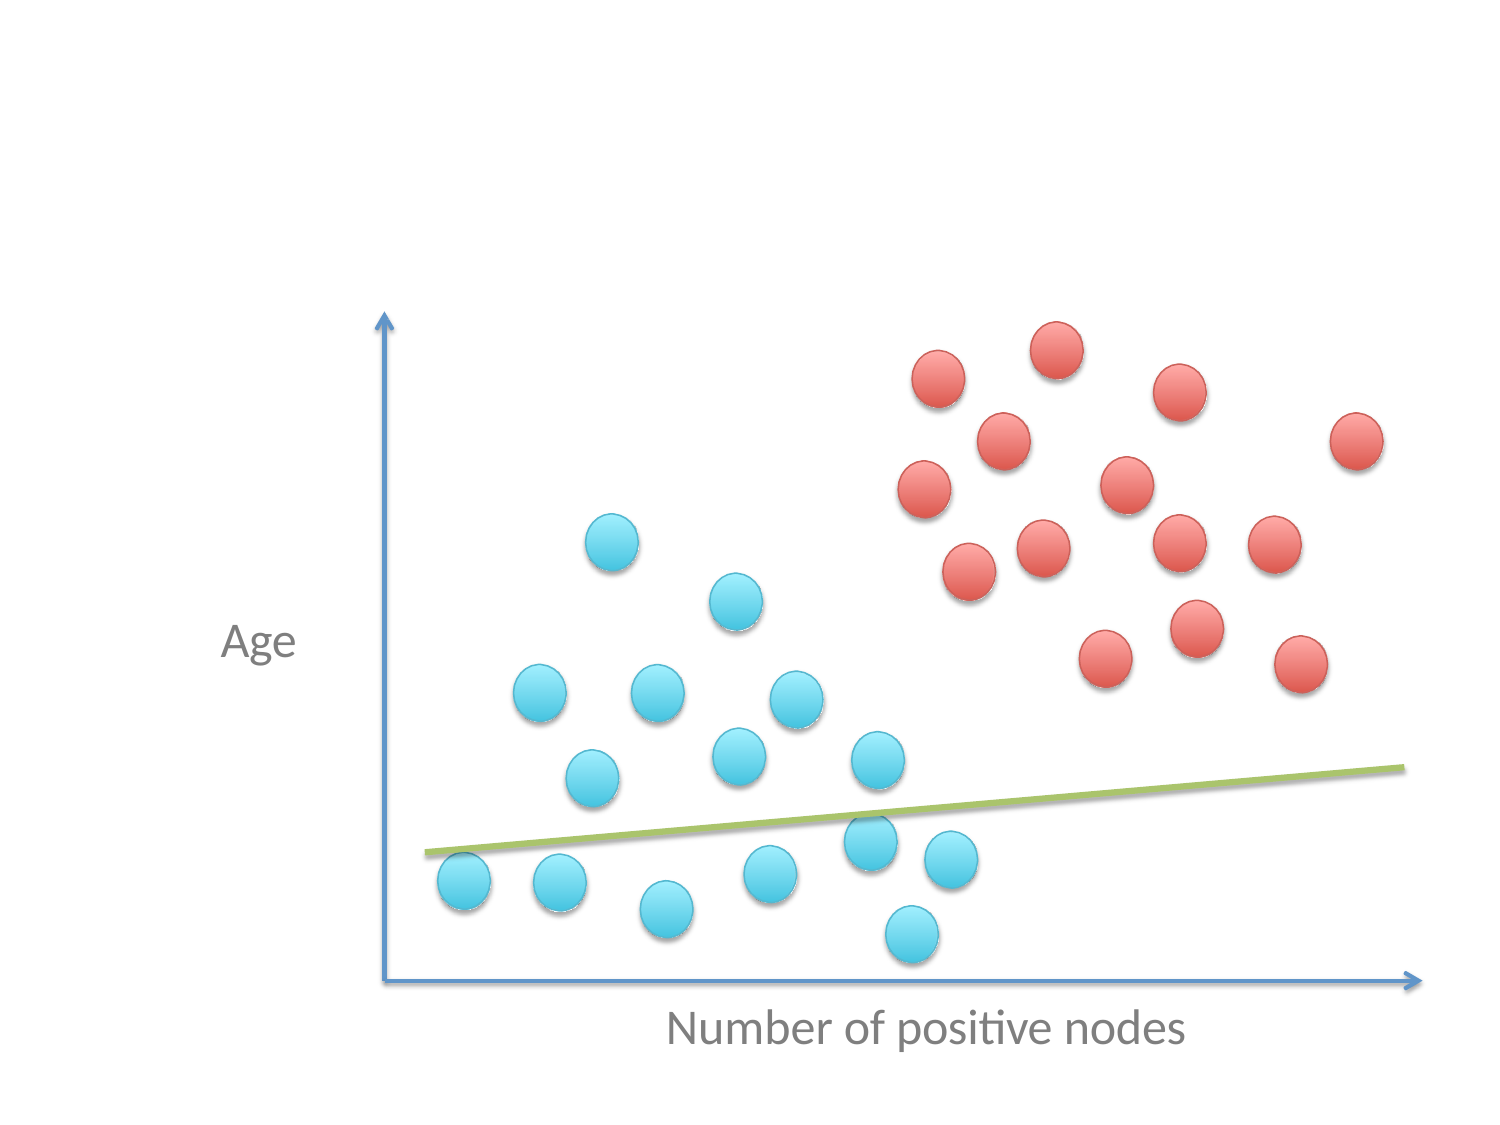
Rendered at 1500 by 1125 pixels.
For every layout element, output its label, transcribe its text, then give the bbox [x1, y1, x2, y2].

text_box [544, 664, 567, 691]
text_box [943, 350, 965, 373]
text_box [1274, 666, 1297, 693]
text_box [704, 723, 774, 760]
text_box [594, 749, 619, 760]
text_box [566, 749, 590, 760]
text_box [1277, 548, 1302, 574]
text_box [632, 876, 701, 950]
text_box [1280, 516, 1302, 543]
text_box [1145, 510, 1215, 584]
text_box [1162, 514, 1177, 521]
text_box [898, 460, 951, 518]
text_box [1240, 511, 1310, 585]
text_box [942, 385, 965, 408]
text_box [1202, 600, 1224, 624]
text_box [585, 546, 608, 571]
text_box [614, 513, 639, 539]
text_box [877, 901, 947, 975]
text_box [1100, 456, 1154, 514]
text_box [741, 573, 763, 598]
text_box [1011, 445, 1031, 470]
text_box [1110, 630, 1132, 651]
text_box [429, 867, 499, 922]
text_box [744, 882, 767, 903]
text_box [709, 573, 763, 631]
text_box [1049, 520, 1070, 541]
text_box [585, 513, 609, 539]
text_box [533, 886, 554, 911]
text_box [835, 867, 906, 883]
text_box [735, 867, 806, 915]
text_box [1330, 447, 1352, 470]
text_box [663, 695, 685, 722]
text_box [1079, 665, 1104, 688]
text_box [640, 880, 693, 938]
text_box [770, 671, 823, 729]
text_box [885, 905, 909, 932]
text_box [585, 513, 639, 571]
text_box [802, 671, 823, 692]
text_box [916, 867, 986, 900]
text_box [1248, 516, 1269, 540]
text_box [1109, 666, 1132, 688]
text_box [709, 604, 736, 631]
text_box [942, 543, 996, 601]
text_box [1274, 635, 1328, 693]
text_box [505, 660, 575, 734]
text_box [1134, 490, 1154, 514]
text_box [738, 606, 763, 631]
text_box [618, 546, 639, 571]
text_box [1100, 486, 1123, 514]
text_box [1079, 630, 1132, 688]
text_box [844, 867, 869, 871]
text_box [1092, 452, 1162, 526]
text_box [1185, 364, 1207, 390]
text_box [1403, 970, 1423, 991]
text_box [1153, 364, 1173, 388]
text_box [881, 731, 905, 757]
text_box [1303, 635, 1328, 660]
text_box [533, 867, 537, 879]
text_box [1071, 625, 1140, 700]
text_box Age [218, 607, 300, 671]
text_box [885, 905, 939, 963]
text_box [631, 664, 654, 688]
text_box [1322, 408, 1392, 483]
text_box [1248, 516, 1302, 574]
text_box [1004, 412, 1031, 439]
text_box [661, 664, 685, 692]
text_box [712, 728, 766, 760]
text_box [524, 867, 595, 924]
text_box [1153, 397, 1175, 421]
text_box [912, 350, 933, 371]
text_box [912, 387, 936, 408]
text_box [762, 666, 832, 741]
text_box [918, 938, 939, 963]
text_box [513, 664, 567, 722]
text_box [467, 885, 491, 910]
text_box [1170, 600, 1224, 658]
text_box [942, 573, 968, 601]
text_box [874, 867, 898, 871]
text_box [745, 728, 766, 751]
text_box [1266, 631, 1336, 705]
text_box [709, 573, 730, 599]
text_box [572, 749, 613, 760]
text_box Number of positive nodes [663, 994, 1193, 1058]
text_box [513, 697, 538, 722]
text_box [898, 497, 920, 518]
text_box [925, 867, 977, 889]
text_box [934, 538, 1004, 613]
text_box [1170, 600, 1192, 628]
text_box [1187, 396, 1207, 421]
text_box [1017, 520, 1070, 577]
text_box [770, 705, 791, 728]
text_box [776, 880, 797, 903]
text_box [1129, 456, 1154, 480]
text_box [851, 731, 875, 757]
text_box [1182, 514, 1207, 541]
text_box [544, 696, 567, 722]
text_box [567, 886, 587, 911]
text_box [1248, 549, 1274, 574]
text_box [1030, 321, 1054, 345]
text_box [974, 543, 996, 567]
text_box [1330, 412, 1384, 470]
text_box [1017, 520, 1037, 542]
text_box [1200, 634, 1224, 658]
text_box [931, 496, 951, 518]
text_box [631, 664, 685, 722]
text_box [1153, 364, 1207, 421]
text_box [577, 509, 647, 583]
text_box [640, 880, 663, 903]
text_box [1153, 547, 1176, 572]
text_box [631, 698, 655, 722]
text_box [904, 345, 973, 420]
text_box [977, 412, 1031, 470]
text_box [1030, 321, 1084, 379]
text_box [669, 880, 693, 901]
text_box [583, 867, 587, 880]
text_box [1145, 359, 1215, 433]
text_box [437, 884, 462, 910]
text_box [1153, 526, 1158, 539]
text_box [744, 867, 797, 903]
text_box [926, 460, 951, 483]
text_box [770, 671, 790, 694]
text_box [1017, 555, 1039, 577]
text_box [701, 568, 771, 643]
text_box [1079, 630, 1100, 652]
text_box [557, 745, 628, 760]
text_box [912, 350, 965, 408]
text_box [885, 937, 908, 963]
text_box [1357, 412, 1383, 433]
text_box [1022, 317, 1092, 391]
text_box [377, 959, 1447, 1008]
text_box [1030, 355, 1052, 379]
text_box [1100, 456, 1125, 484]
text_box [374, 311, 395, 331]
text_box [1162, 595, 1232, 670]
text_box [977, 412, 1002, 437]
text_box [1063, 353, 1084, 379]
text_box [1051, 555, 1070, 577]
text_box [672, 916, 693, 938]
text_box [843, 727, 913, 760]
text_box [360, 290, 409, 992]
text_box [914, 905, 939, 931]
text_box [1274, 635, 1299, 663]
text_box [1059, 321, 1084, 349]
text_box [1330, 412, 1355, 436]
text_box [851, 731, 905, 760]
text_box [1363, 449, 1383, 470]
text_box [417, 760, 1413, 867]
text_box [712, 728, 733, 756]
text_box [640, 915, 663, 938]
text_box [1186, 546, 1207, 572]
text_box [924, 867, 951, 889]
text_box [1308, 669, 1328, 693]
text_box [1153, 514, 1207, 572]
text_box [942, 543, 964, 571]
text_box [859, 867, 883, 871]
text_box [969, 408, 1039, 483]
text_box [804, 707, 823, 728]
text_box [977, 446, 999, 470]
text_box [954, 867, 978, 889]
text_box [898, 460, 922, 481]
text_box [889, 456, 960, 530]
text_box [1170, 630, 1196, 658]
text_box [1009, 515, 1078, 590]
text_box [437, 867, 491, 910]
text_box [533, 867, 587, 911]
text_box [972, 577, 996, 601]
text_box [623, 660, 692, 734]
text_box [513, 664, 535, 688]
